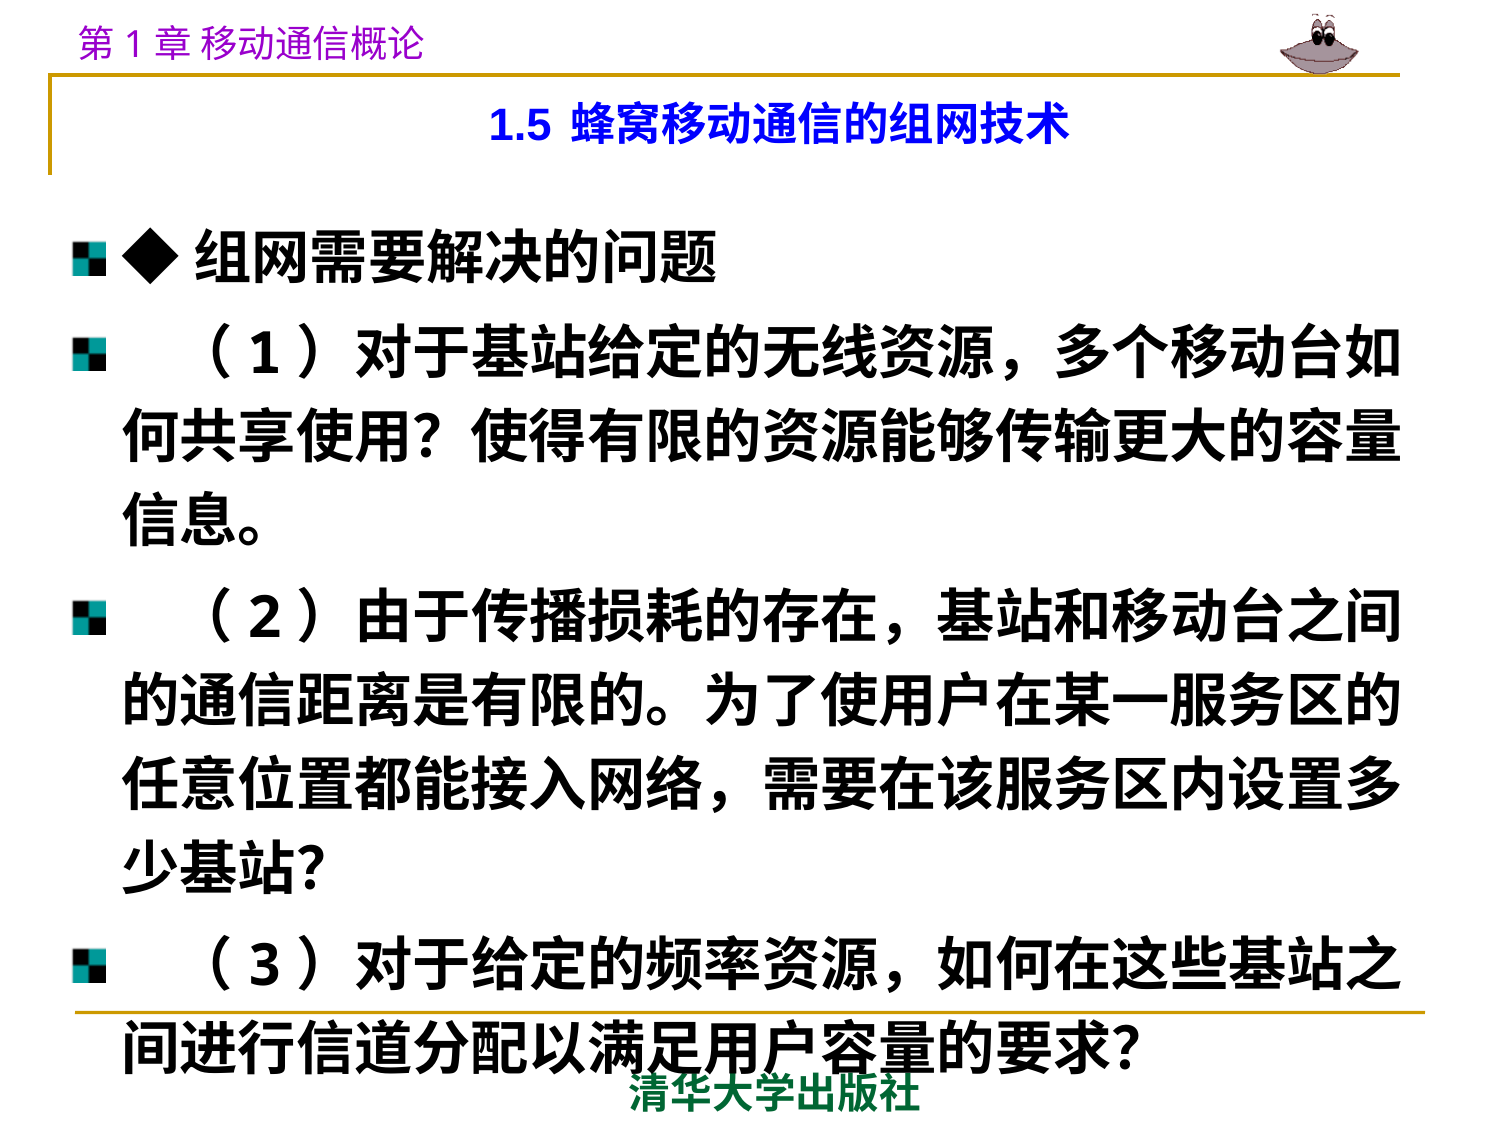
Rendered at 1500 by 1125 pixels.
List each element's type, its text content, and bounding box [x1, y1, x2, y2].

picture [65, 234, 106, 276]
picture [65, 941, 106, 983]
title 5、1.5 蜂窝移动通信的组网技术 [125, 87, 1364, 213]
picture [1237, 0, 1363, 87]
picture [65, 330, 106, 371]
list ◆组网需要解决的问题 （1）对于基站给定的无线资源，多个移动台如何共享使用？使得有限的资源能够传输更大的容量信息。 （2）由于传播损耗的存在，基站和移动台之间的通信距离是有限的。为了使用户在某一服务区的任意位置都能接入网络，需要在该服务区内设置多少基站？ （3）对于给定的频率资源，如何在这些基站之间进行信道分配以满足用户容量的要求？ [50, 212, 1438, 955]
picture [65, 593, 106, 635]
